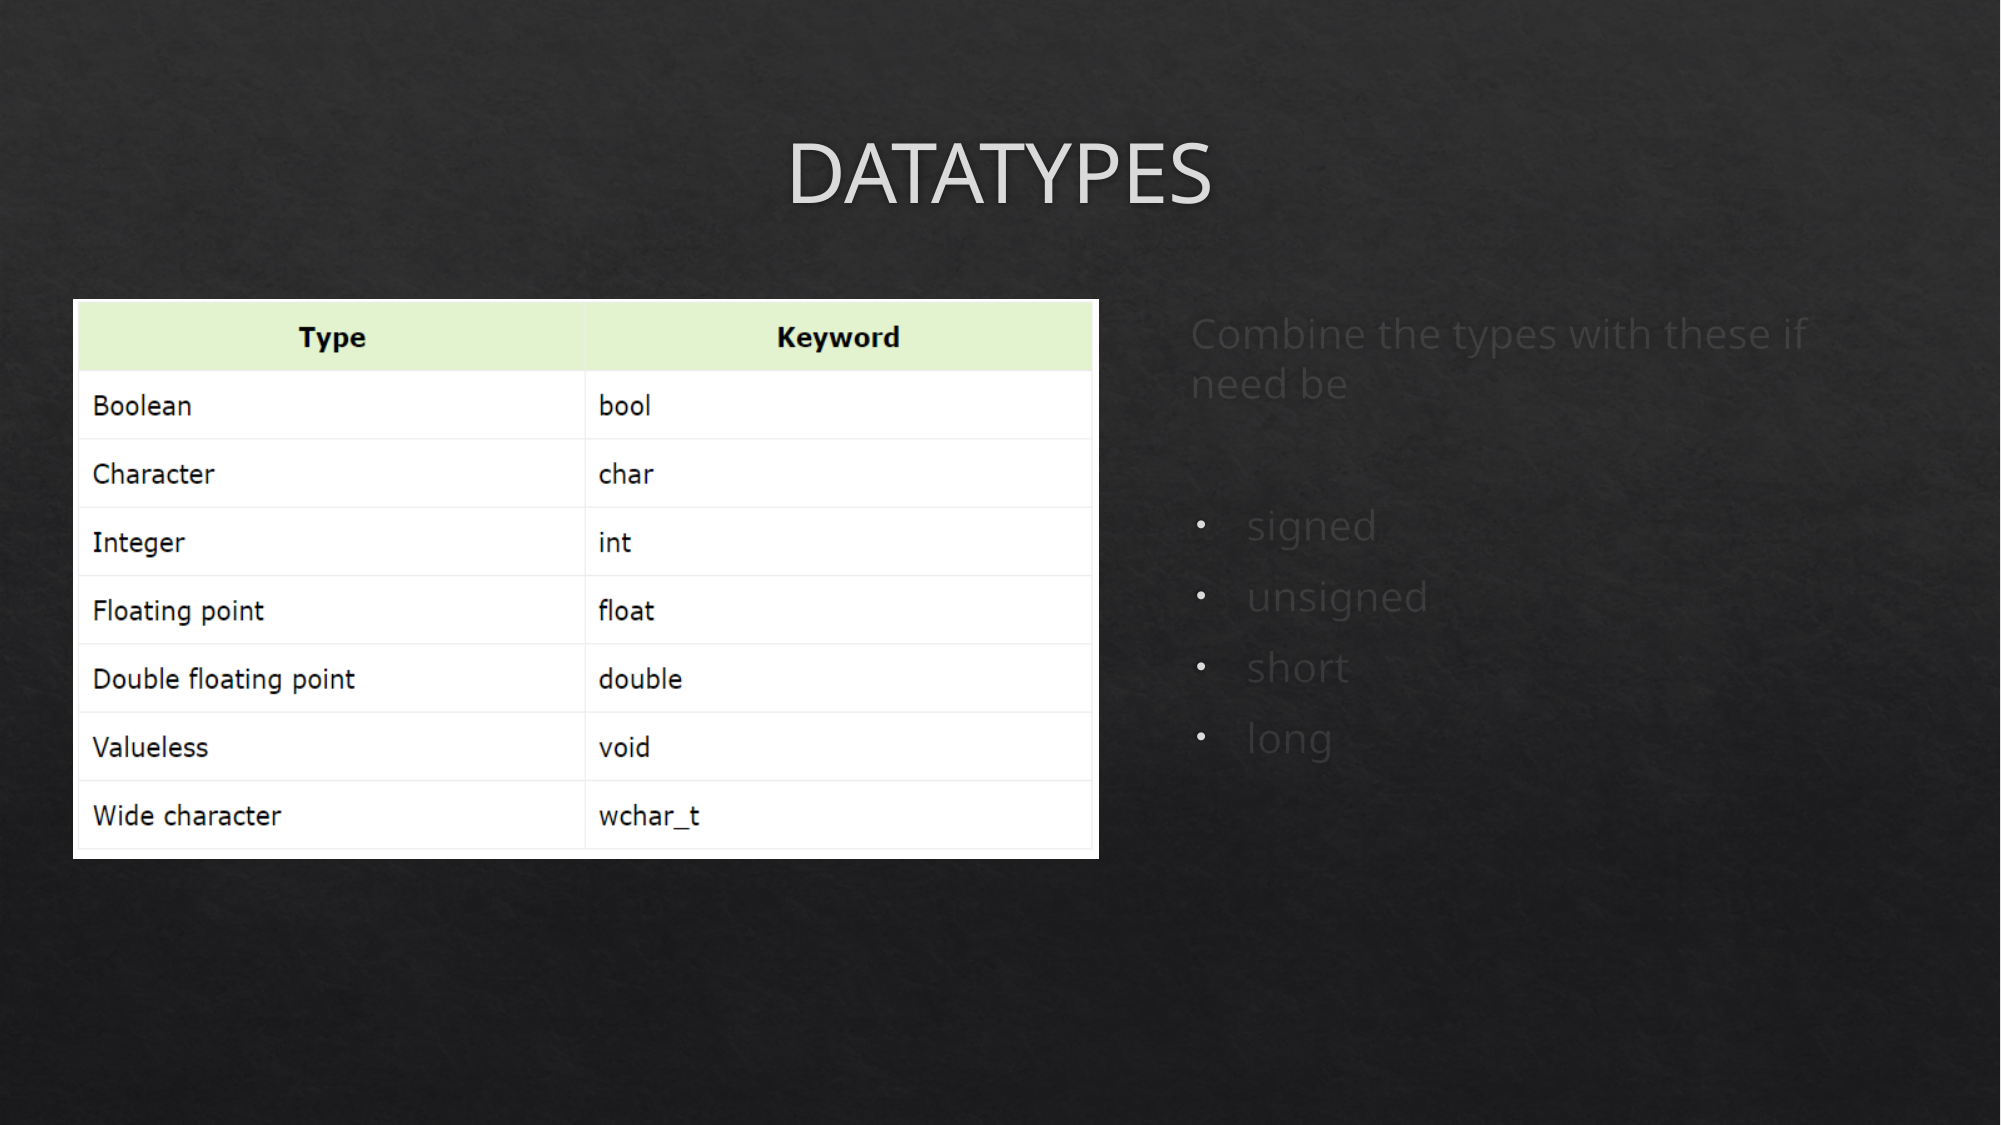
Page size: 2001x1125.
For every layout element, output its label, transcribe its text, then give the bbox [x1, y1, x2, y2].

picture [73, 299, 1099, 859]
list Combine the types with these if need be signed unsigned short long [1175, 299, 1863, 1014]
title DATATYPES [137, 111, 1863, 330]
